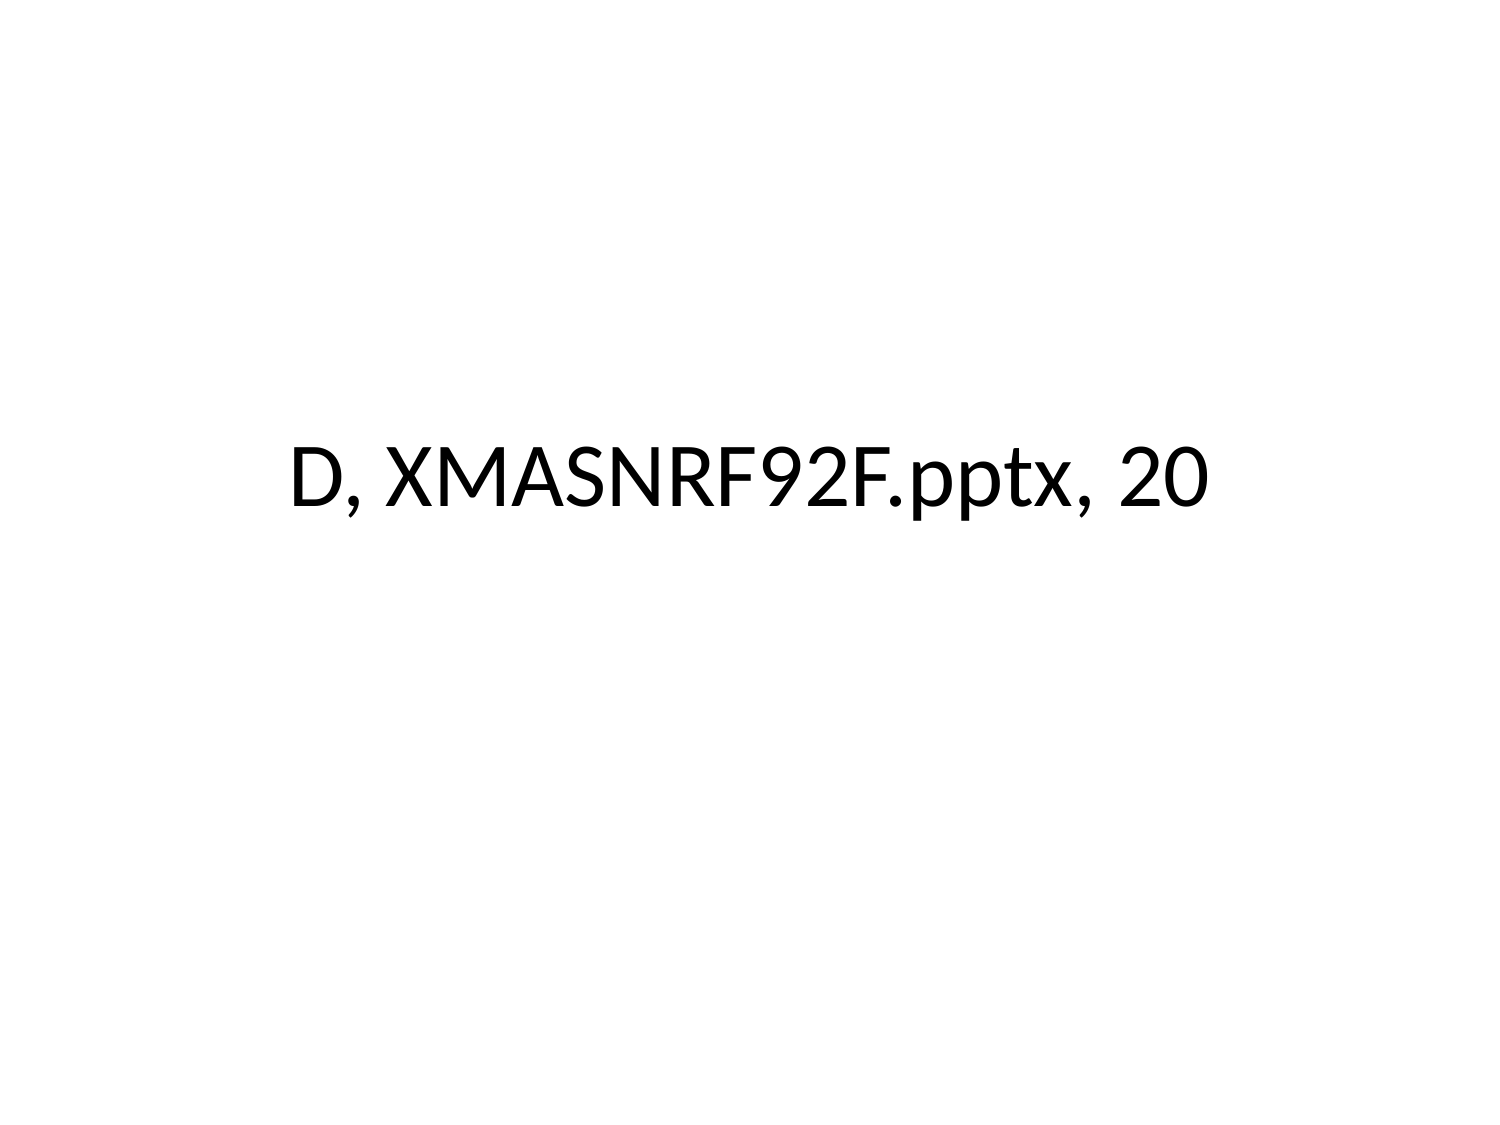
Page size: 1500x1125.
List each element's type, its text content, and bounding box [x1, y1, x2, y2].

title D, XMASNRF92F.pptx, 20 [112, 349, 1388, 591]
